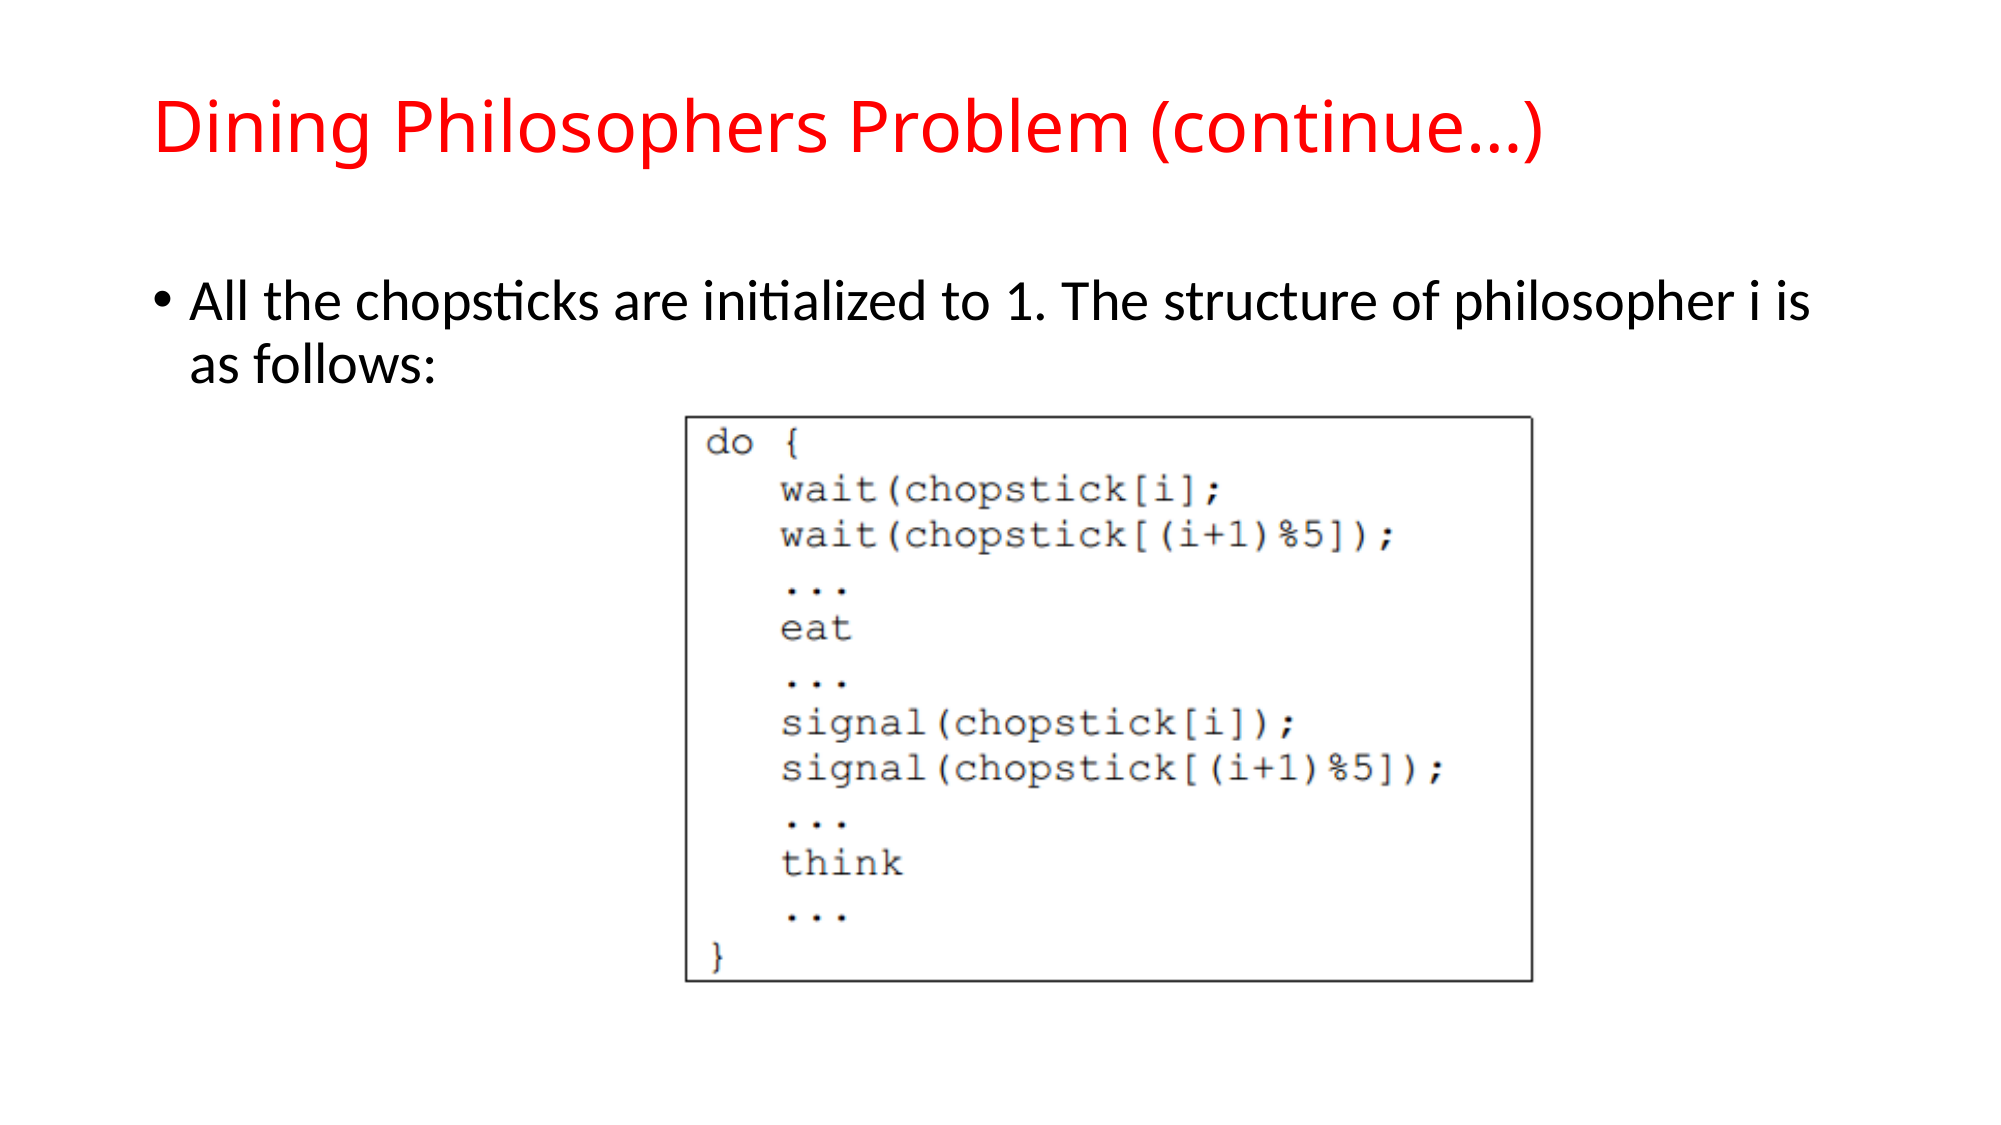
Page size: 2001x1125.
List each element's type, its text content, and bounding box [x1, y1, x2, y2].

title Dining Philosophers Problem (continue…) [137, 59, 1863, 198]
list All the chopsticks are initialized to 1. The structure of philosopher i is as follows: [137, 262, 1863, 431]
picture [667, 400, 1546, 993]
